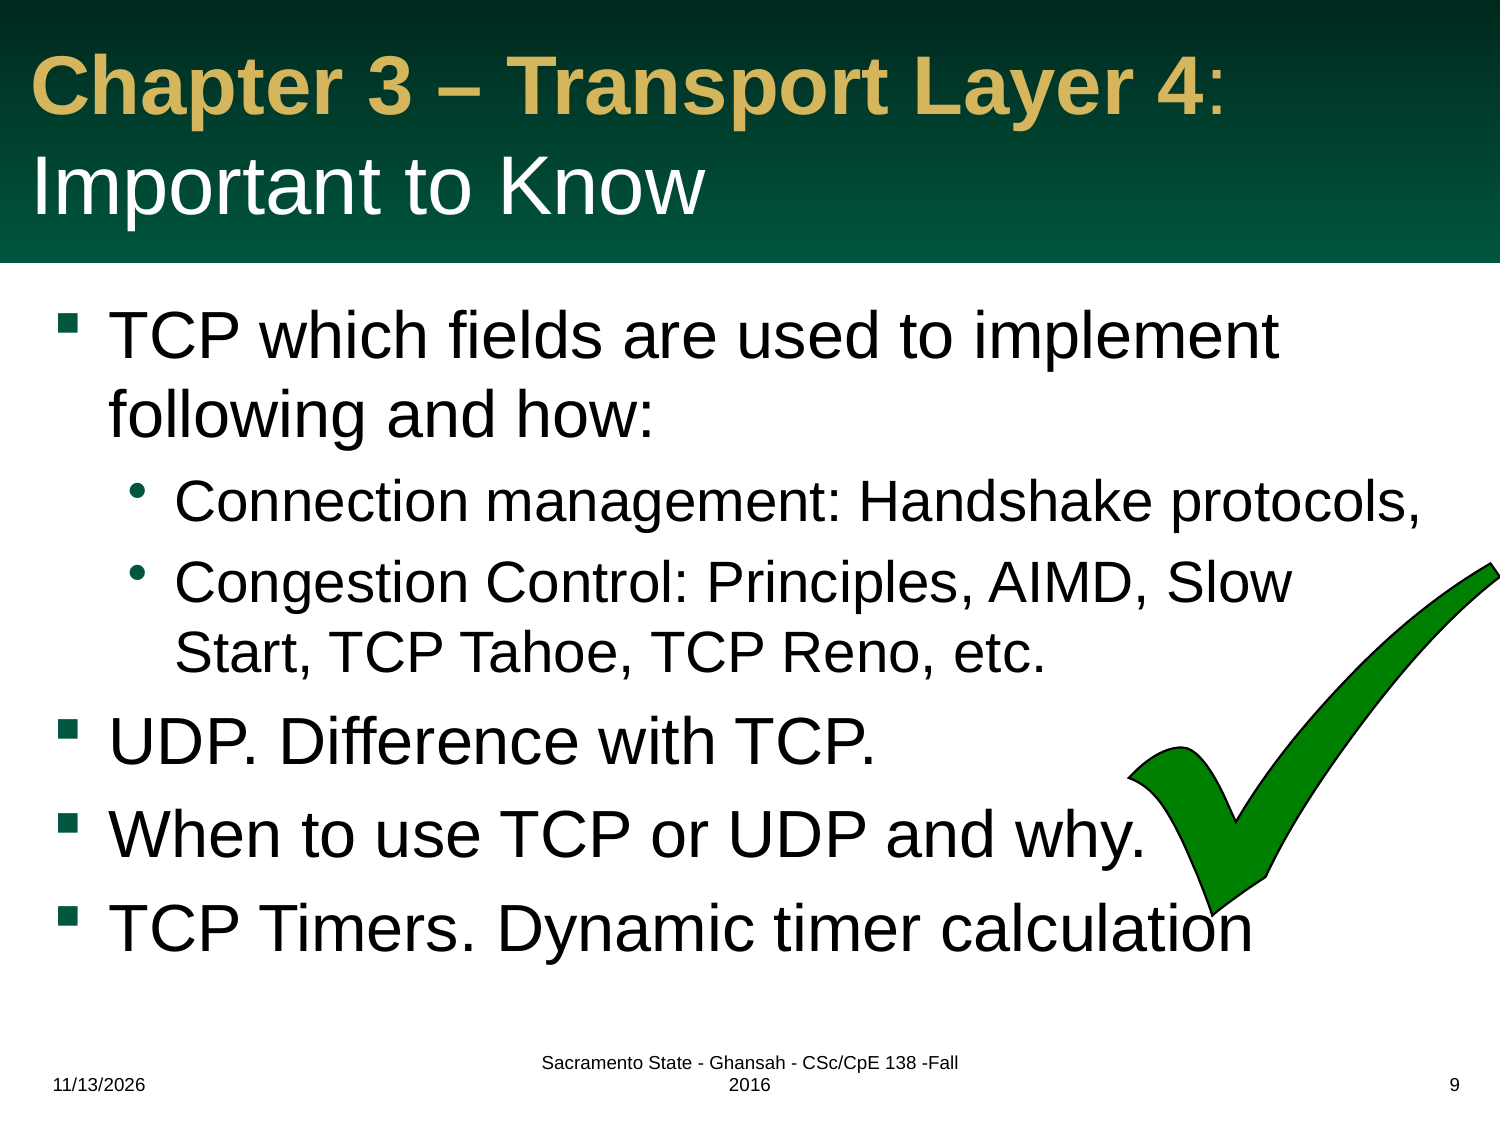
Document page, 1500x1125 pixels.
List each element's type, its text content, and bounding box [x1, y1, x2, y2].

slide_number 9 [1125, 1050, 1475, 1104]
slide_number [37, 1050, 388, 1104]
footer Sacramento State - Ghansah - CSc/CpE 138 -Fall 2016 [512, 1050, 988, 1104]
list TCP which fields are used to implement following and how: Connection management: Handshake protocols, Congestion Control: Principles, AIMD, Slow Start, TCP Tahoe, TCP Reno, etc. UDP. Difference with TCP. When to use TCP or UDP and why. TCP Timers. Dynamic timer calculation [37, 299, 1463, 1050]
picture [1126, 562, 1500, 919]
title Chapter 3 – Transport Layer 4: Important to Know [0, 0, 1500, 263]
